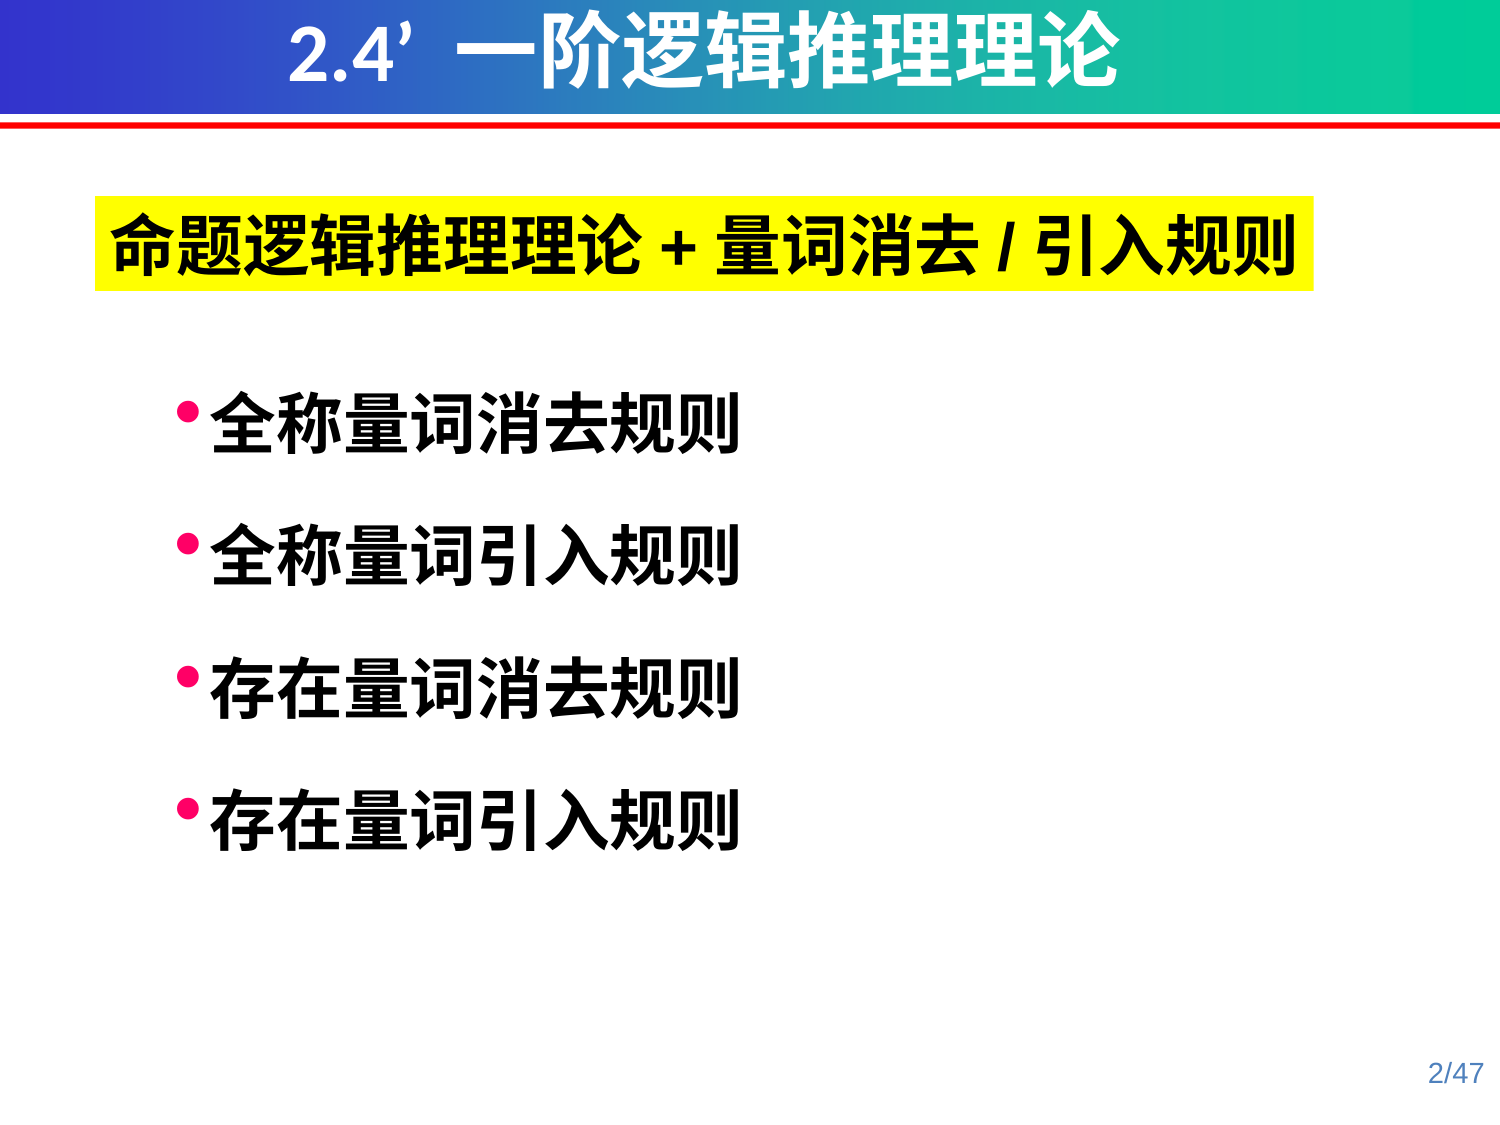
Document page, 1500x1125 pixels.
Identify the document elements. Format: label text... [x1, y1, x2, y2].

text_box 命题逻辑推理理论+量词消去/引入规则 [95, 196, 1314, 291]
title 2.4’ 一阶逻辑推理理论 [29, 0, 1380, 101]
picture [0, 0, 1500, 114]
text_box 全称量词消去规则 全称量词引入规则 存在量词消去规则 存在量词引入规则 [159, 334, 910, 867]
slide_number 2/47 [1149, 1046, 1500, 1125]
